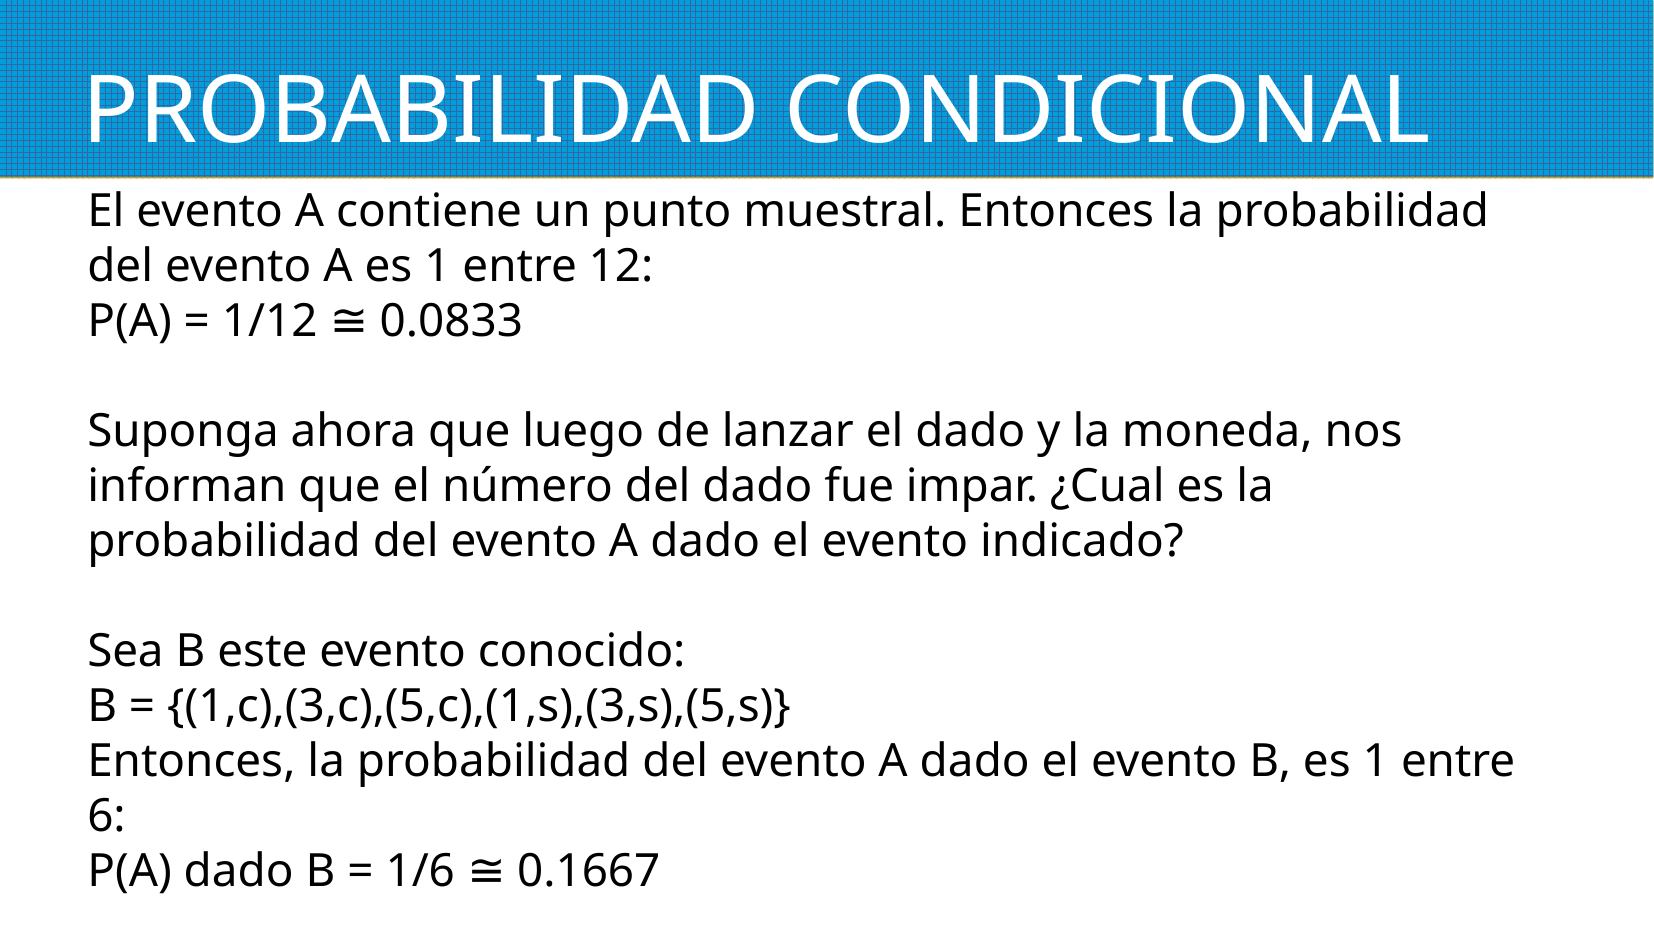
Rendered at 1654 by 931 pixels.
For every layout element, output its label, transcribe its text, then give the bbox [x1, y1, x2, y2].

text_box PROBABILIDAD CONDICIONAL [82, 14, 1571, 171]
text_box El evento A contiene un punto muestral. Entonces la probabilidad del evento A es 1 entre 12: P(A) = 1/12 ≅ 0.0833 Suponga ahora que luego de lanzar el dado y la moneda, nos informan que el número del dado fue impar. ¿Cual es la probabilidad del evento A dado el evento indicado? Sea B este evento conocido: B = {(1,c),(3,c),(5,c),(1,s),(3,s),(5,s)} Entonces, la probabilidad del evento A dado el evento B, es 1 entre 6: P(A) dado B = 1/6 ≅ 0.1667 [81, 186, 1558, 891]
picture [0, 179, 1654, 931]
